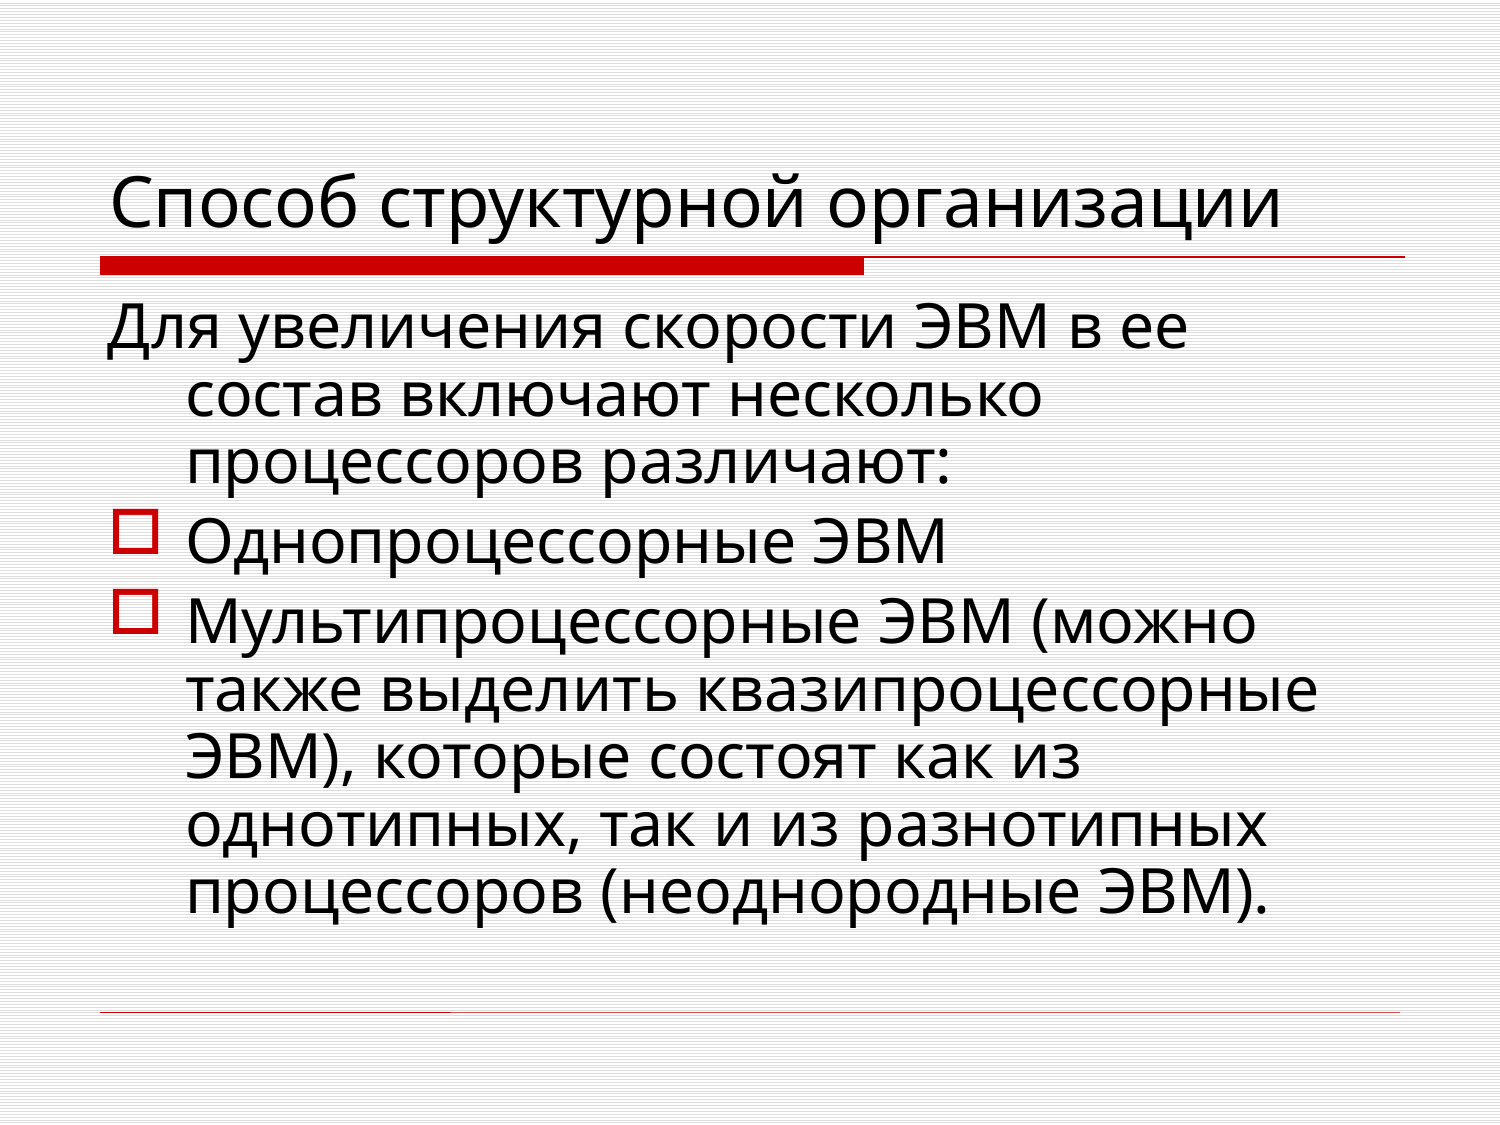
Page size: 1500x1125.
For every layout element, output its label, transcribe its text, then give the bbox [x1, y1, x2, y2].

title Способ структурной организации [94, 50, 1407, 250]
list Для увеличения скорости ЭВМ в ее состав включают несколько процессоров различают: Однопроцессорные ЭВМ Мультипроцессорные ЭВМ (можно также выделить квазипроцессорные ЭВМ), которые состоят как из однотипных, так и из разнотипных процессоров (неоднородные ЭВМ). [92, 287, 1406, 988]
